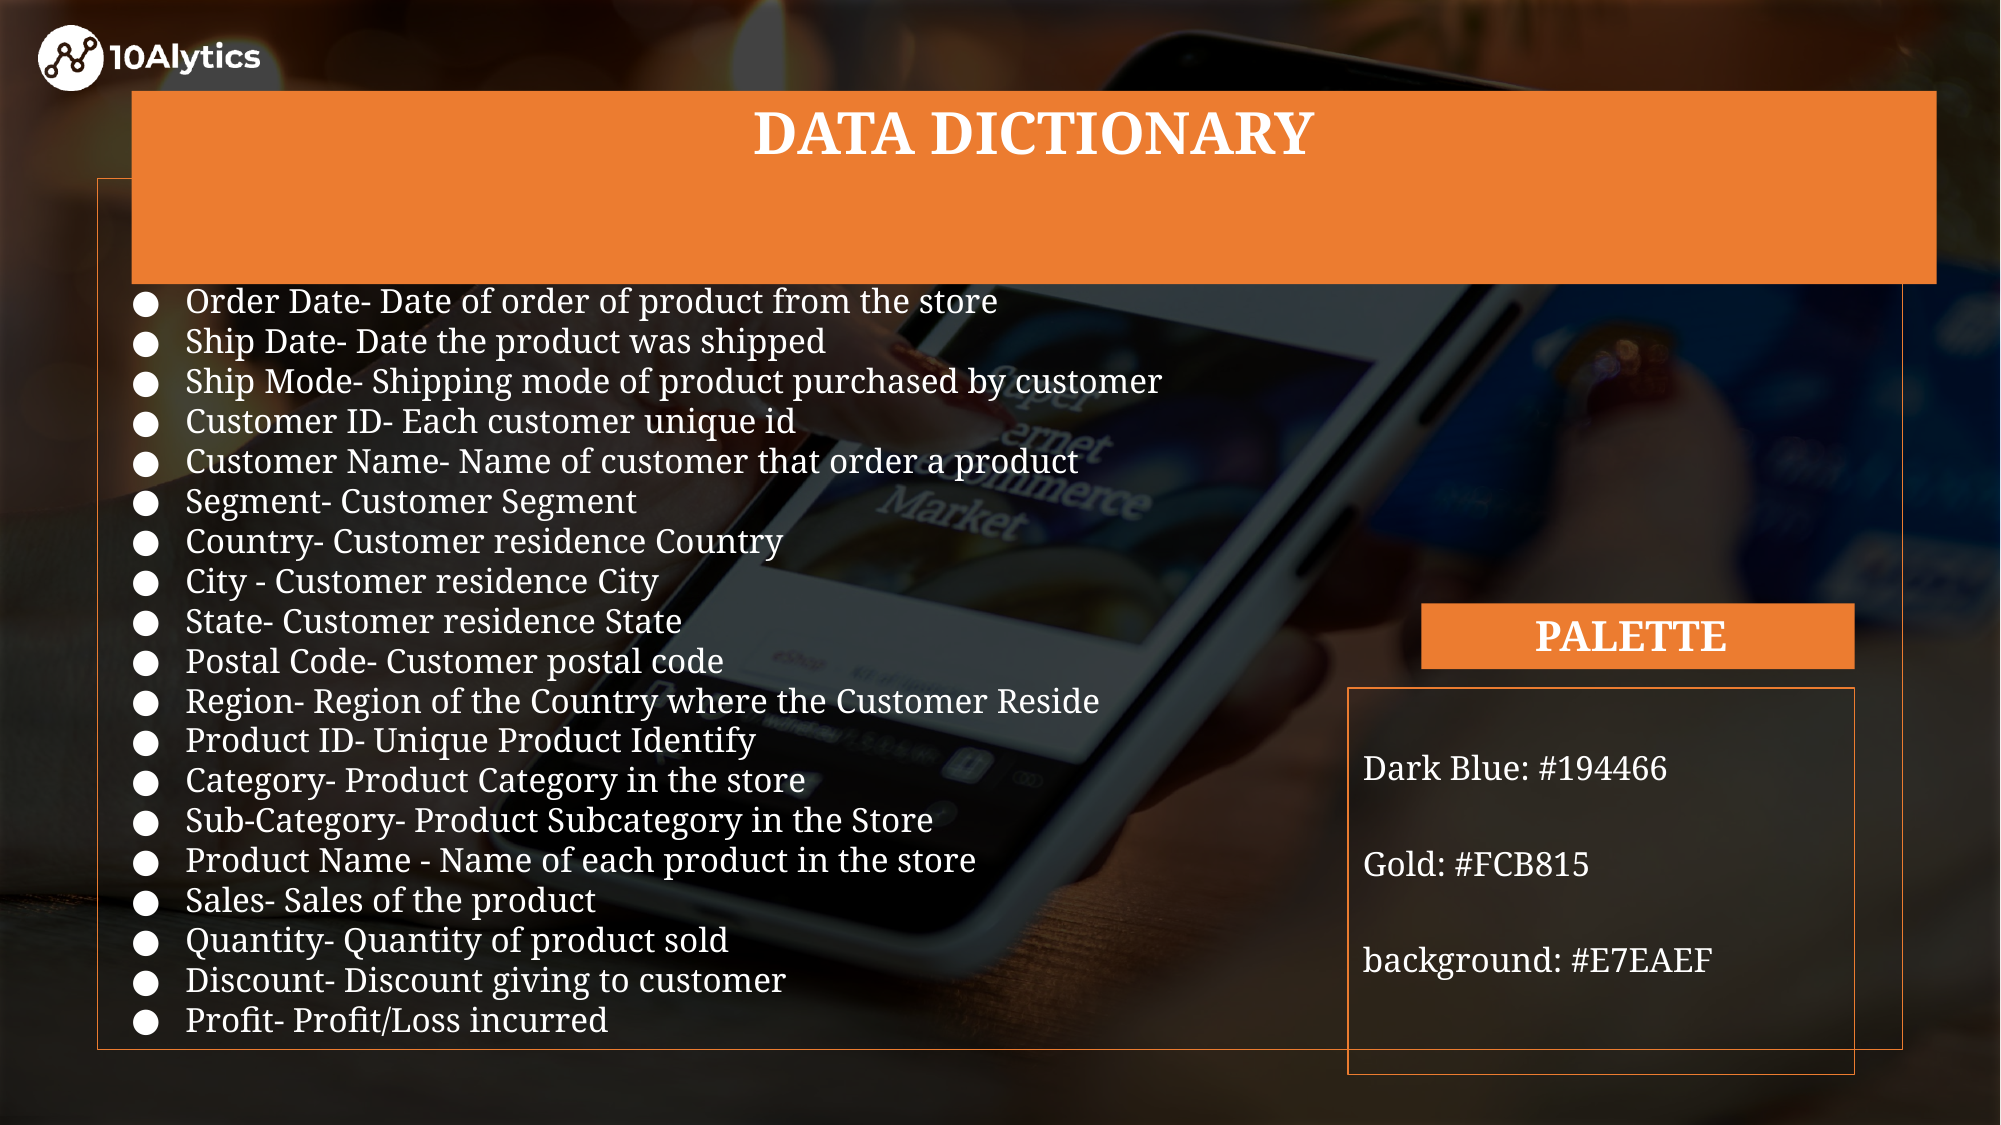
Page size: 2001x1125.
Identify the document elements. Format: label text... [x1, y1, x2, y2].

text_box [1855, 285, 1903, 1050]
text_box [1421, 603, 1855, 670]
title DATA DICTIONARY [131, 90, 1937, 285]
text_box [0, 0, 2000, 1125]
text_box [97, 178, 1347, 1050]
text_box Dark Blue: #194466 Gold: #FCB815 background: #E7EAEF [1347, 687, 1855, 1075]
text_box PALETTE [1533, 607, 1744, 660]
picture [38, 25, 260, 91]
text_box Row ID- Unique id of the row Order ID- Customer Unique Id Order Date- Date of order of product from the store Ship Date- Date the product was shipped Ship Mode- Shipping mode of product purchased by customer Customer ID- Each customer unique id Customer Name- Name of customer that order a product Segment- Customer Segment Country- Customer residence Country City - Customer residence City State- Customer residence State Postal Code- Customer postal code Region- Region of the Country where the Customer Reside Product ID- Unique Product Identify Category- Product Category in the store Sub-Category- Product Subcategory in the Store Product Name - Name of each product in the store Sales- Sales of the product Quantity- Quantity of product sold Discount- Discount giving to customer Profit- Profit/Loss incurred [110, 178, 1890, 1040]
